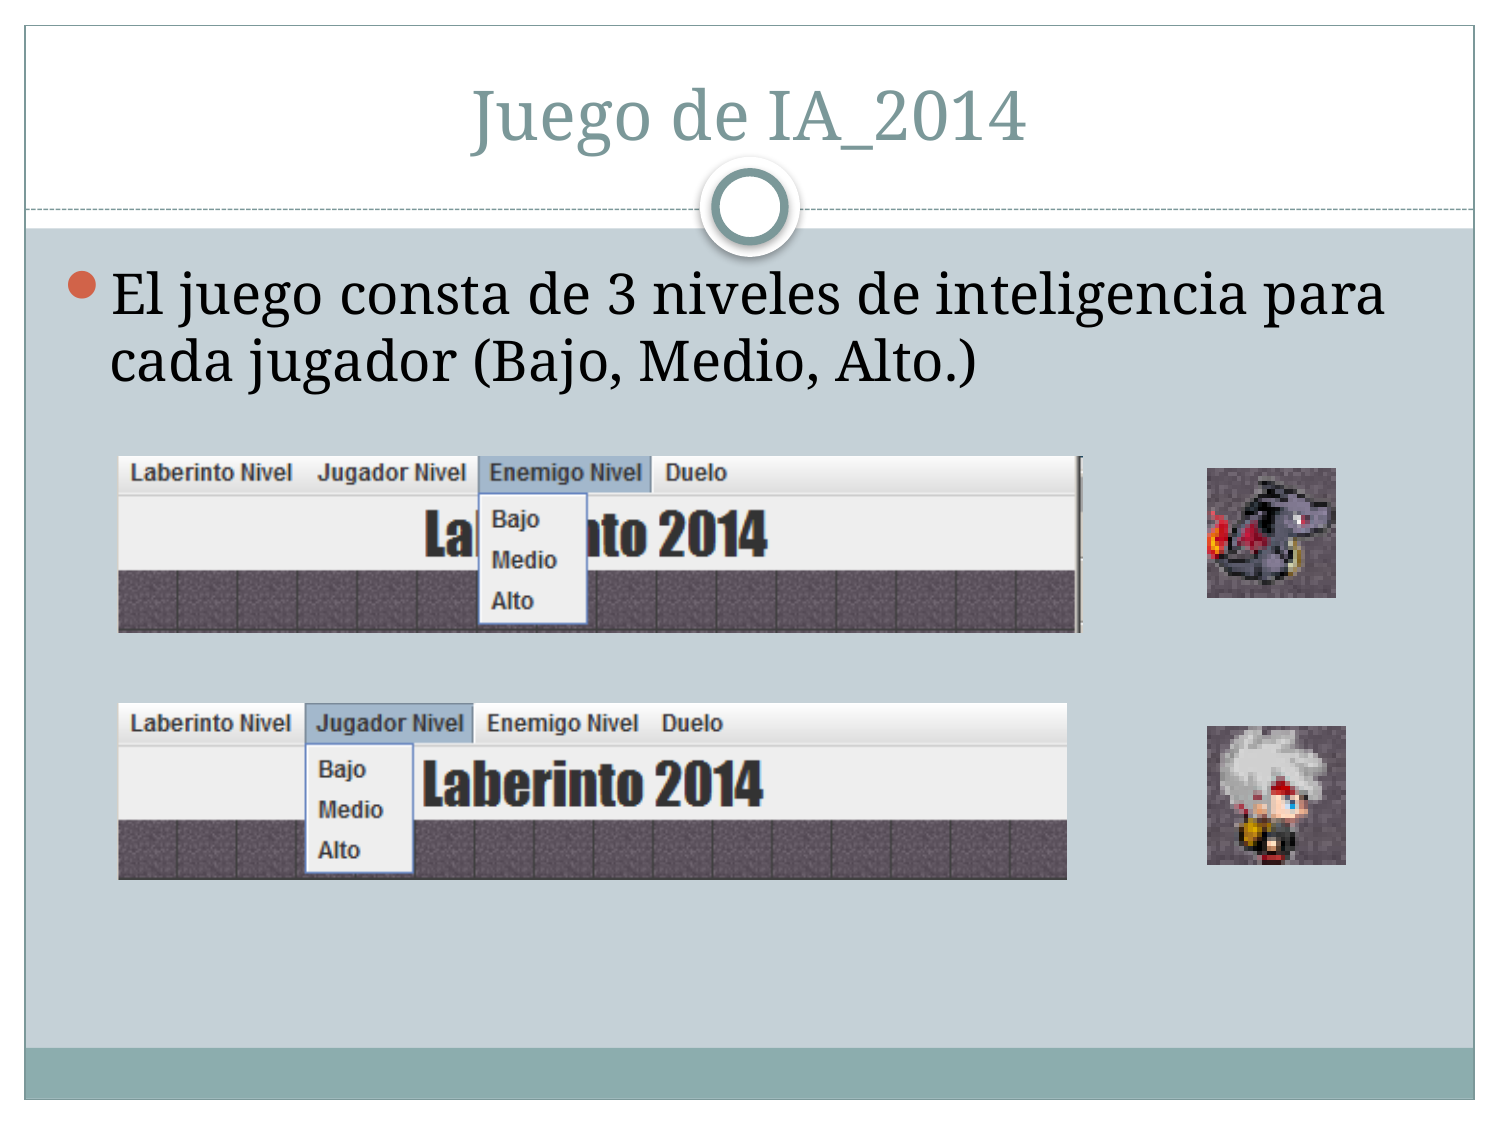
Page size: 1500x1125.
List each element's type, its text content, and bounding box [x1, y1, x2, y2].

title Juego de IA_2014 [49, 37, 1450, 162]
picture [1206, 726, 1346, 866]
picture [1206, 468, 1337, 598]
picture [116, 456, 1084, 634]
list El juego consta de 3 niveles de inteligencia para cada jugador (Bajo, Medio, Alto.) [49, 250, 1445, 1001]
picture [116, 702, 1067, 880]
